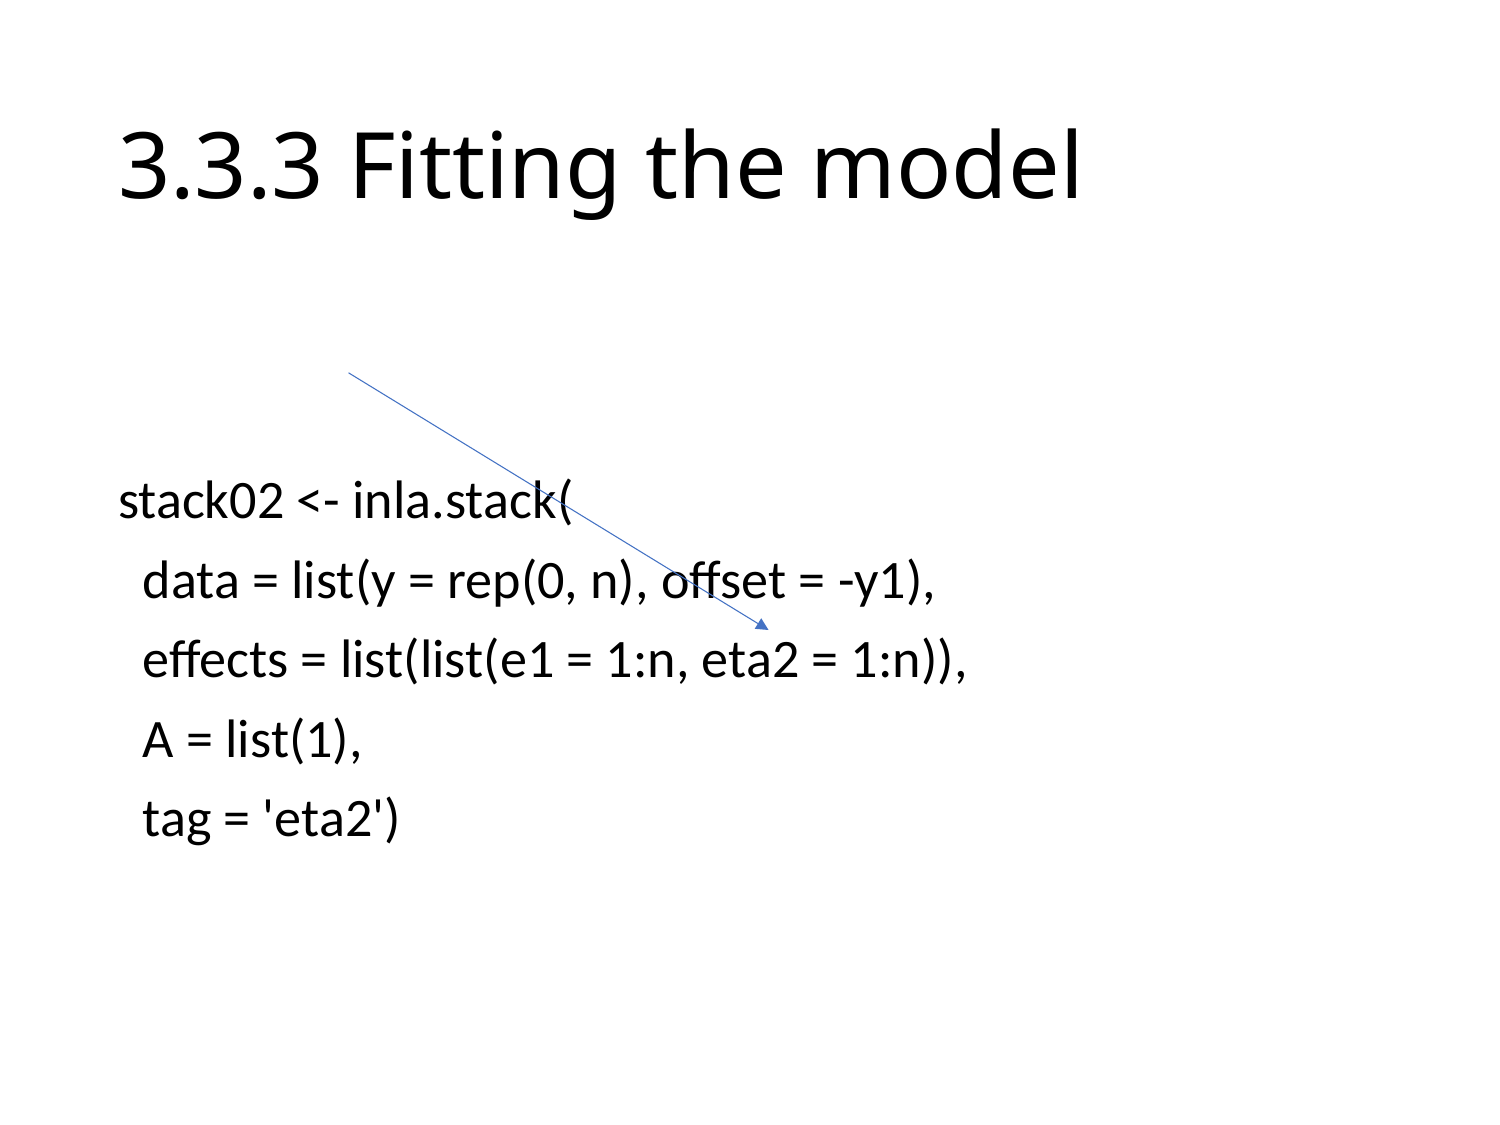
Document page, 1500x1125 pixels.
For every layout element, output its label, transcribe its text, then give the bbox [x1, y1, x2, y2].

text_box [348, 372, 769, 630]
title 3.3.3 Fitting the model [103, 59, 1397, 278]
